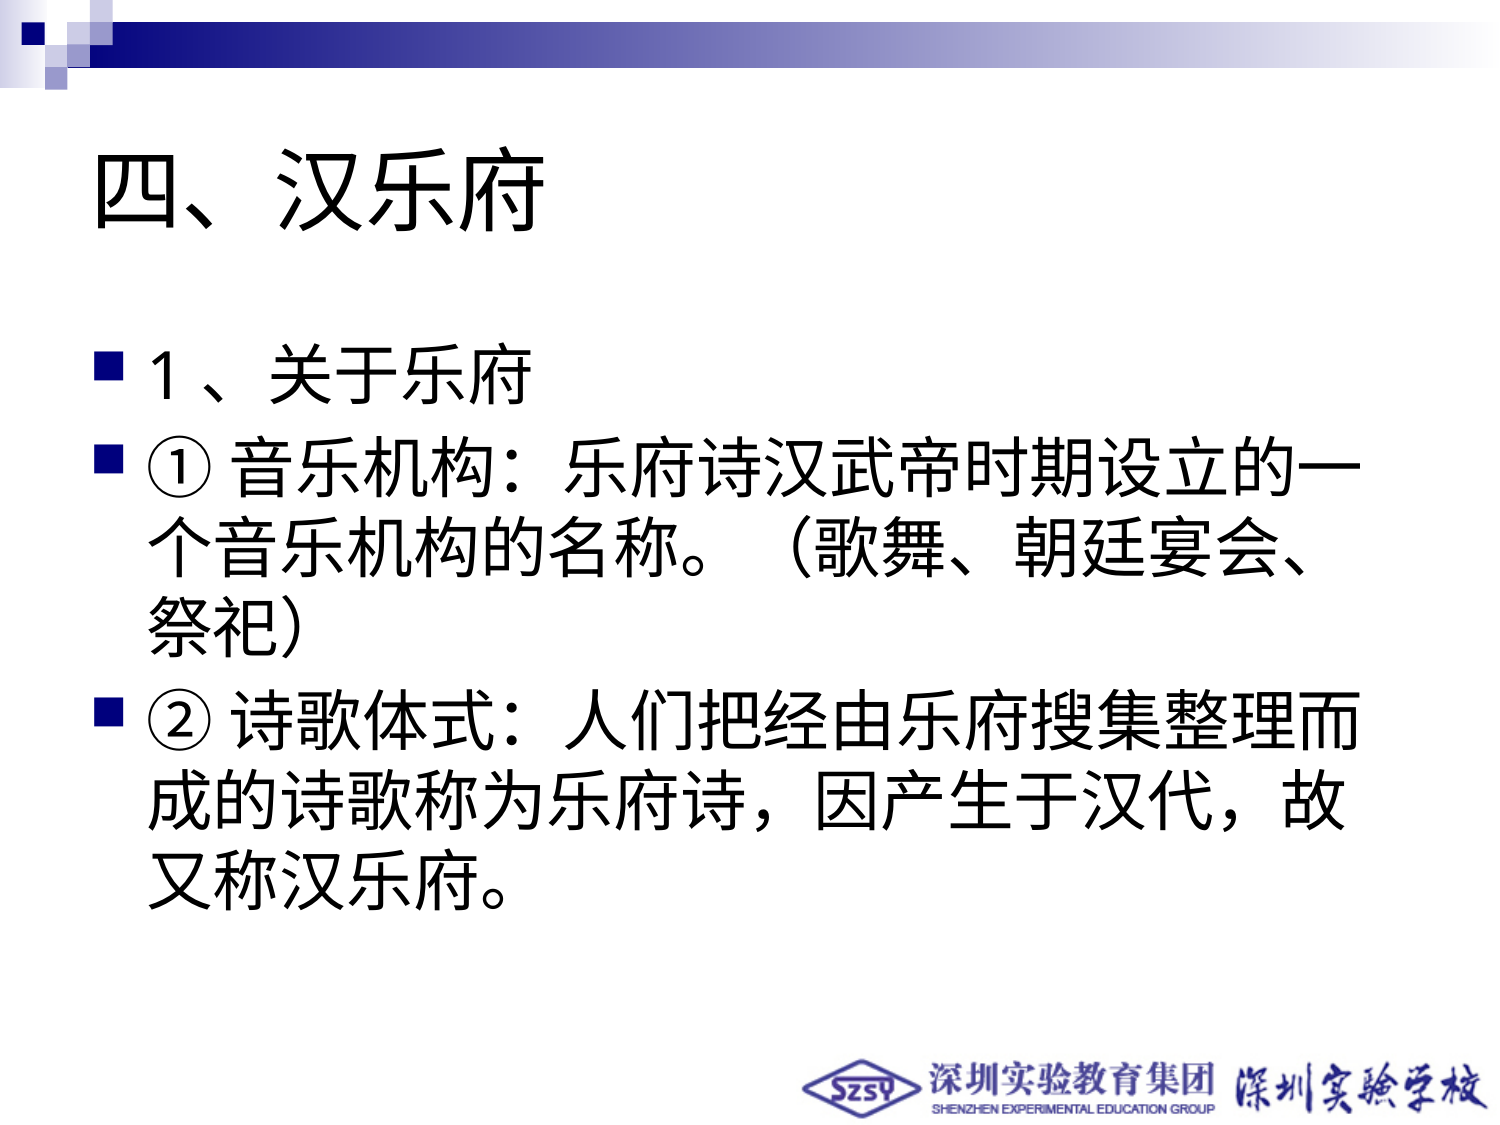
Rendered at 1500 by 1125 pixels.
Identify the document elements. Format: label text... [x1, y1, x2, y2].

list 1、关于乐府 ①音乐机构：乐府诗汉武帝时期设立的一个音乐机构的名称。（歌舞、朝廷宴会、祭祀） ②诗歌体式：人们把经由乐府搜集整理而成的诗歌称为乐府诗，因产生于汉代，故又称汉乐府。 [75, 324, 1425, 963]
picture [796, 1048, 1500, 1125]
title 四、汉乐府 [75, 75, 1425, 300]
